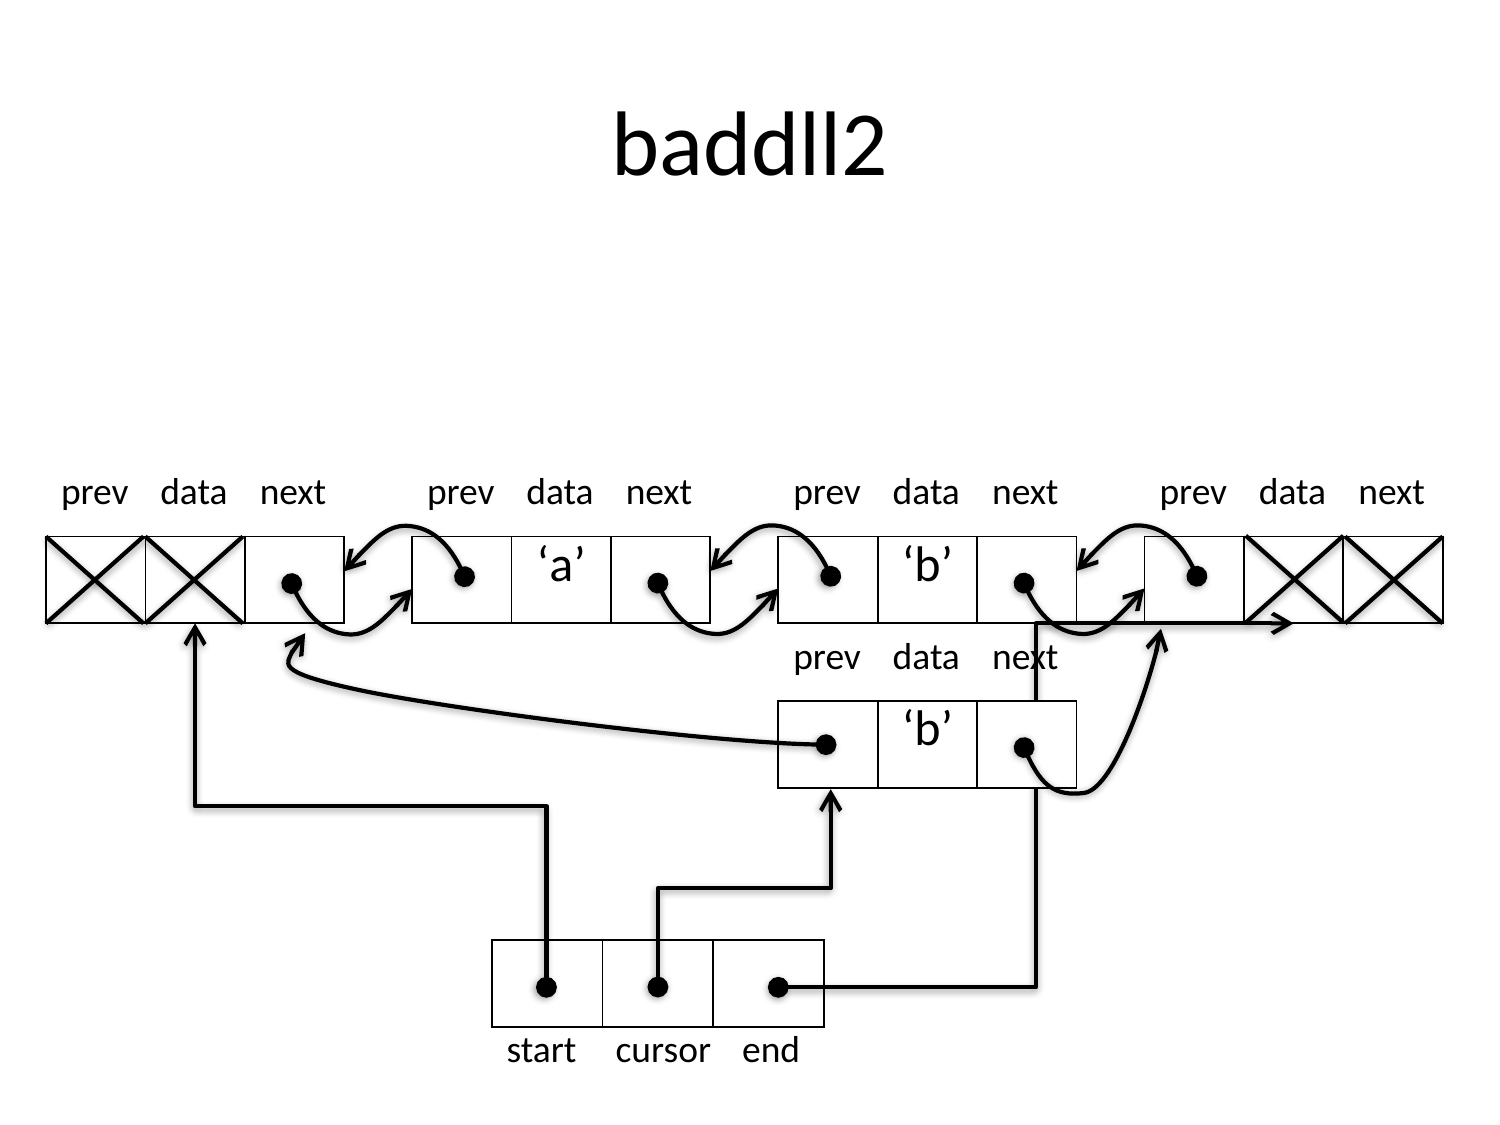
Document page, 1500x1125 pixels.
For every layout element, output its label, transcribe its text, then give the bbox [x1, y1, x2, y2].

table_header next [245, 469, 344, 530]
table_header [1145, 537, 1240, 619]
table_header next [1343, 469, 1443, 530]
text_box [778, 623, 1294, 988]
table_header cursor [601, 1028, 727, 1087]
table_header prev [46, 469, 145, 530]
text_box [1076, 523, 1208, 587]
table_header ‘b’ [879, 537, 976, 621]
text_box [281, 573, 413, 628]
table_header [603, 941, 712, 1026]
table_header [612, 537, 709, 622]
text_box [647, 572, 779, 637]
table_header end [727, 1028, 824, 1087]
table_header data [145, 469, 245, 530]
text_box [645, 801, 773, 975]
table_header data [512, 469, 611, 530]
text_box [710, 523, 842, 587]
table_header prev [1144, 469, 1244, 530]
text_box [344, 523, 475, 588]
table_header [714, 983, 823, 1026]
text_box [1348, 536, 1443, 624]
table_header next [977, 469, 1077, 530]
table_header data [878, 469, 977, 530]
title baddll2 [75, 45, 1425, 233]
table_header prev [412, 469, 512, 530]
table_header prev [778, 469, 878, 530]
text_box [1245, 535, 1344, 623]
text_box [1013, 572, 1145, 619]
table_header ‘a’ [512, 537, 610, 622]
table_header start [492, 1028, 601, 1087]
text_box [145, 536, 244, 624]
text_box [188, 629, 553, 982]
text_box [558, 687, 773, 745]
table_header [413, 537, 511, 622]
table_header [247, 537, 343, 622]
table_header [978, 537, 1076, 621]
table_header data [1244, 469, 1343, 530]
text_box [45, 536, 141, 624]
table_header next [611, 469, 710, 530]
table_header [493, 941, 602, 1026]
table_header [779, 537, 877, 621]
